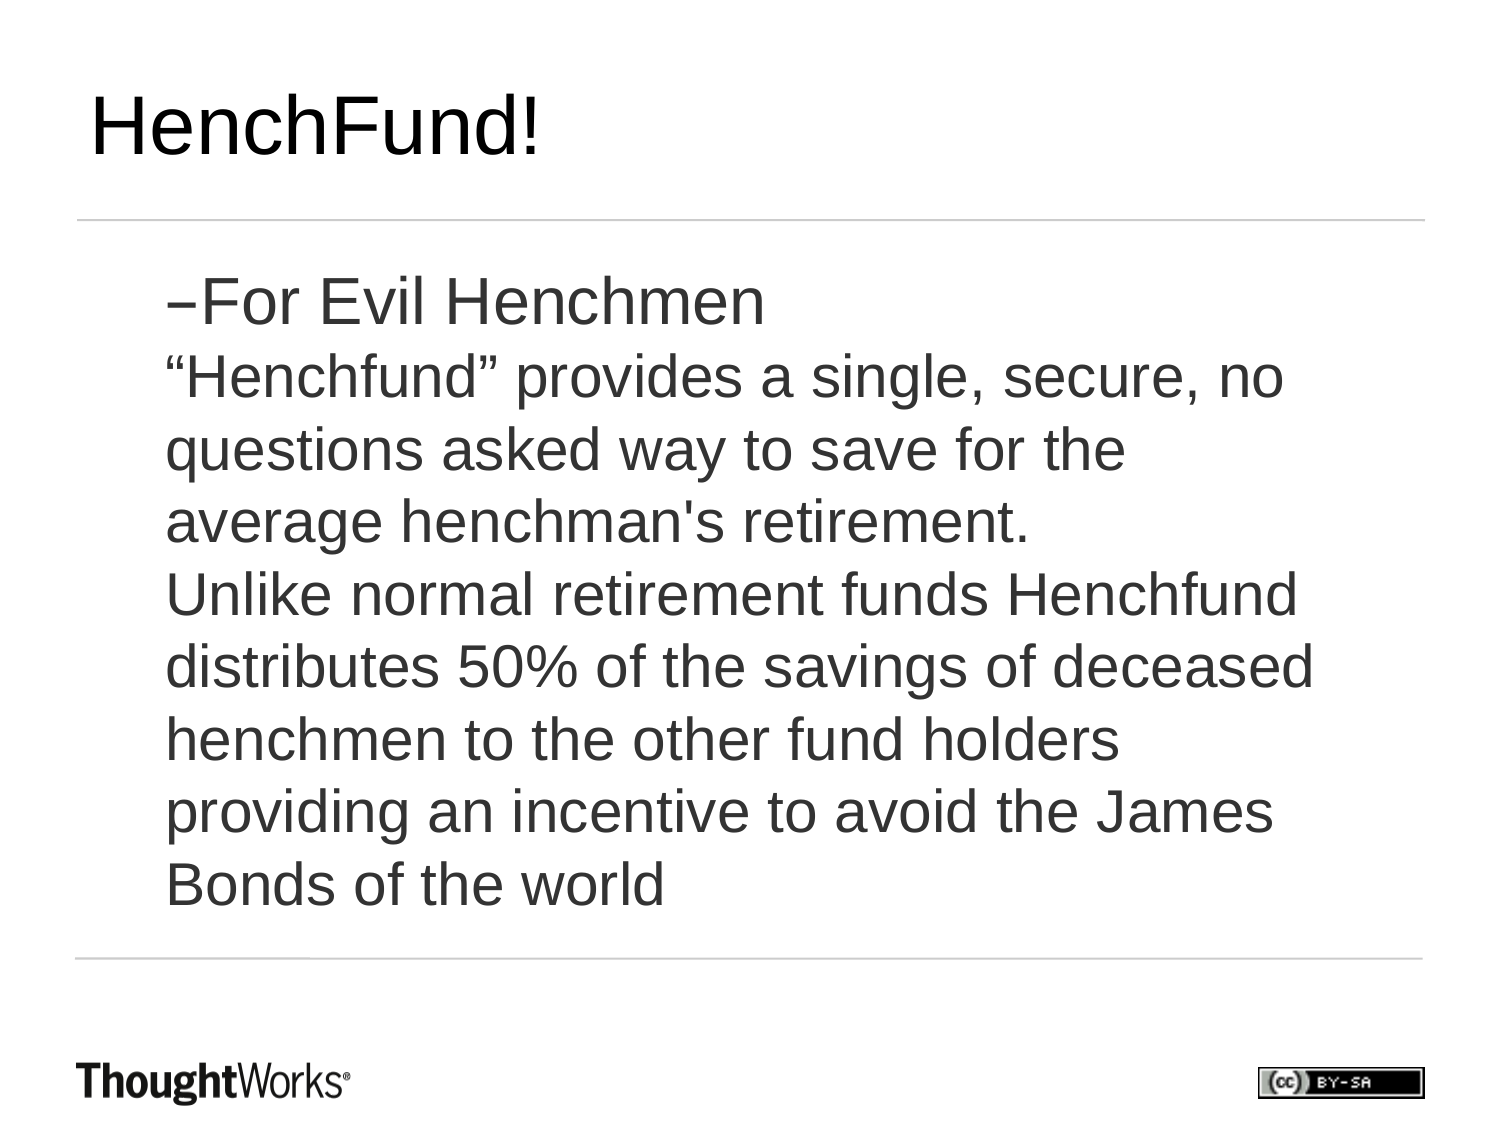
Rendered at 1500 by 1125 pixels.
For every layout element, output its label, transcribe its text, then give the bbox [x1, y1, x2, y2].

text_box For Evil Henchmen “Henchfund” provides a single, secure, no questions asked way to save for the average henchman's retirement. Unlike normal retirement funds Henchfund distributes 50% of the savings of deceased henchmen to the other fund holders providing an incentive to avoid the James Bonds of the world [150, 250, 1360, 894]
text_box HenchFund! [74, 45, 1425, 197]
picture [75, 1062, 351, 1106]
picture [1258, 1067, 1425, 1099]
